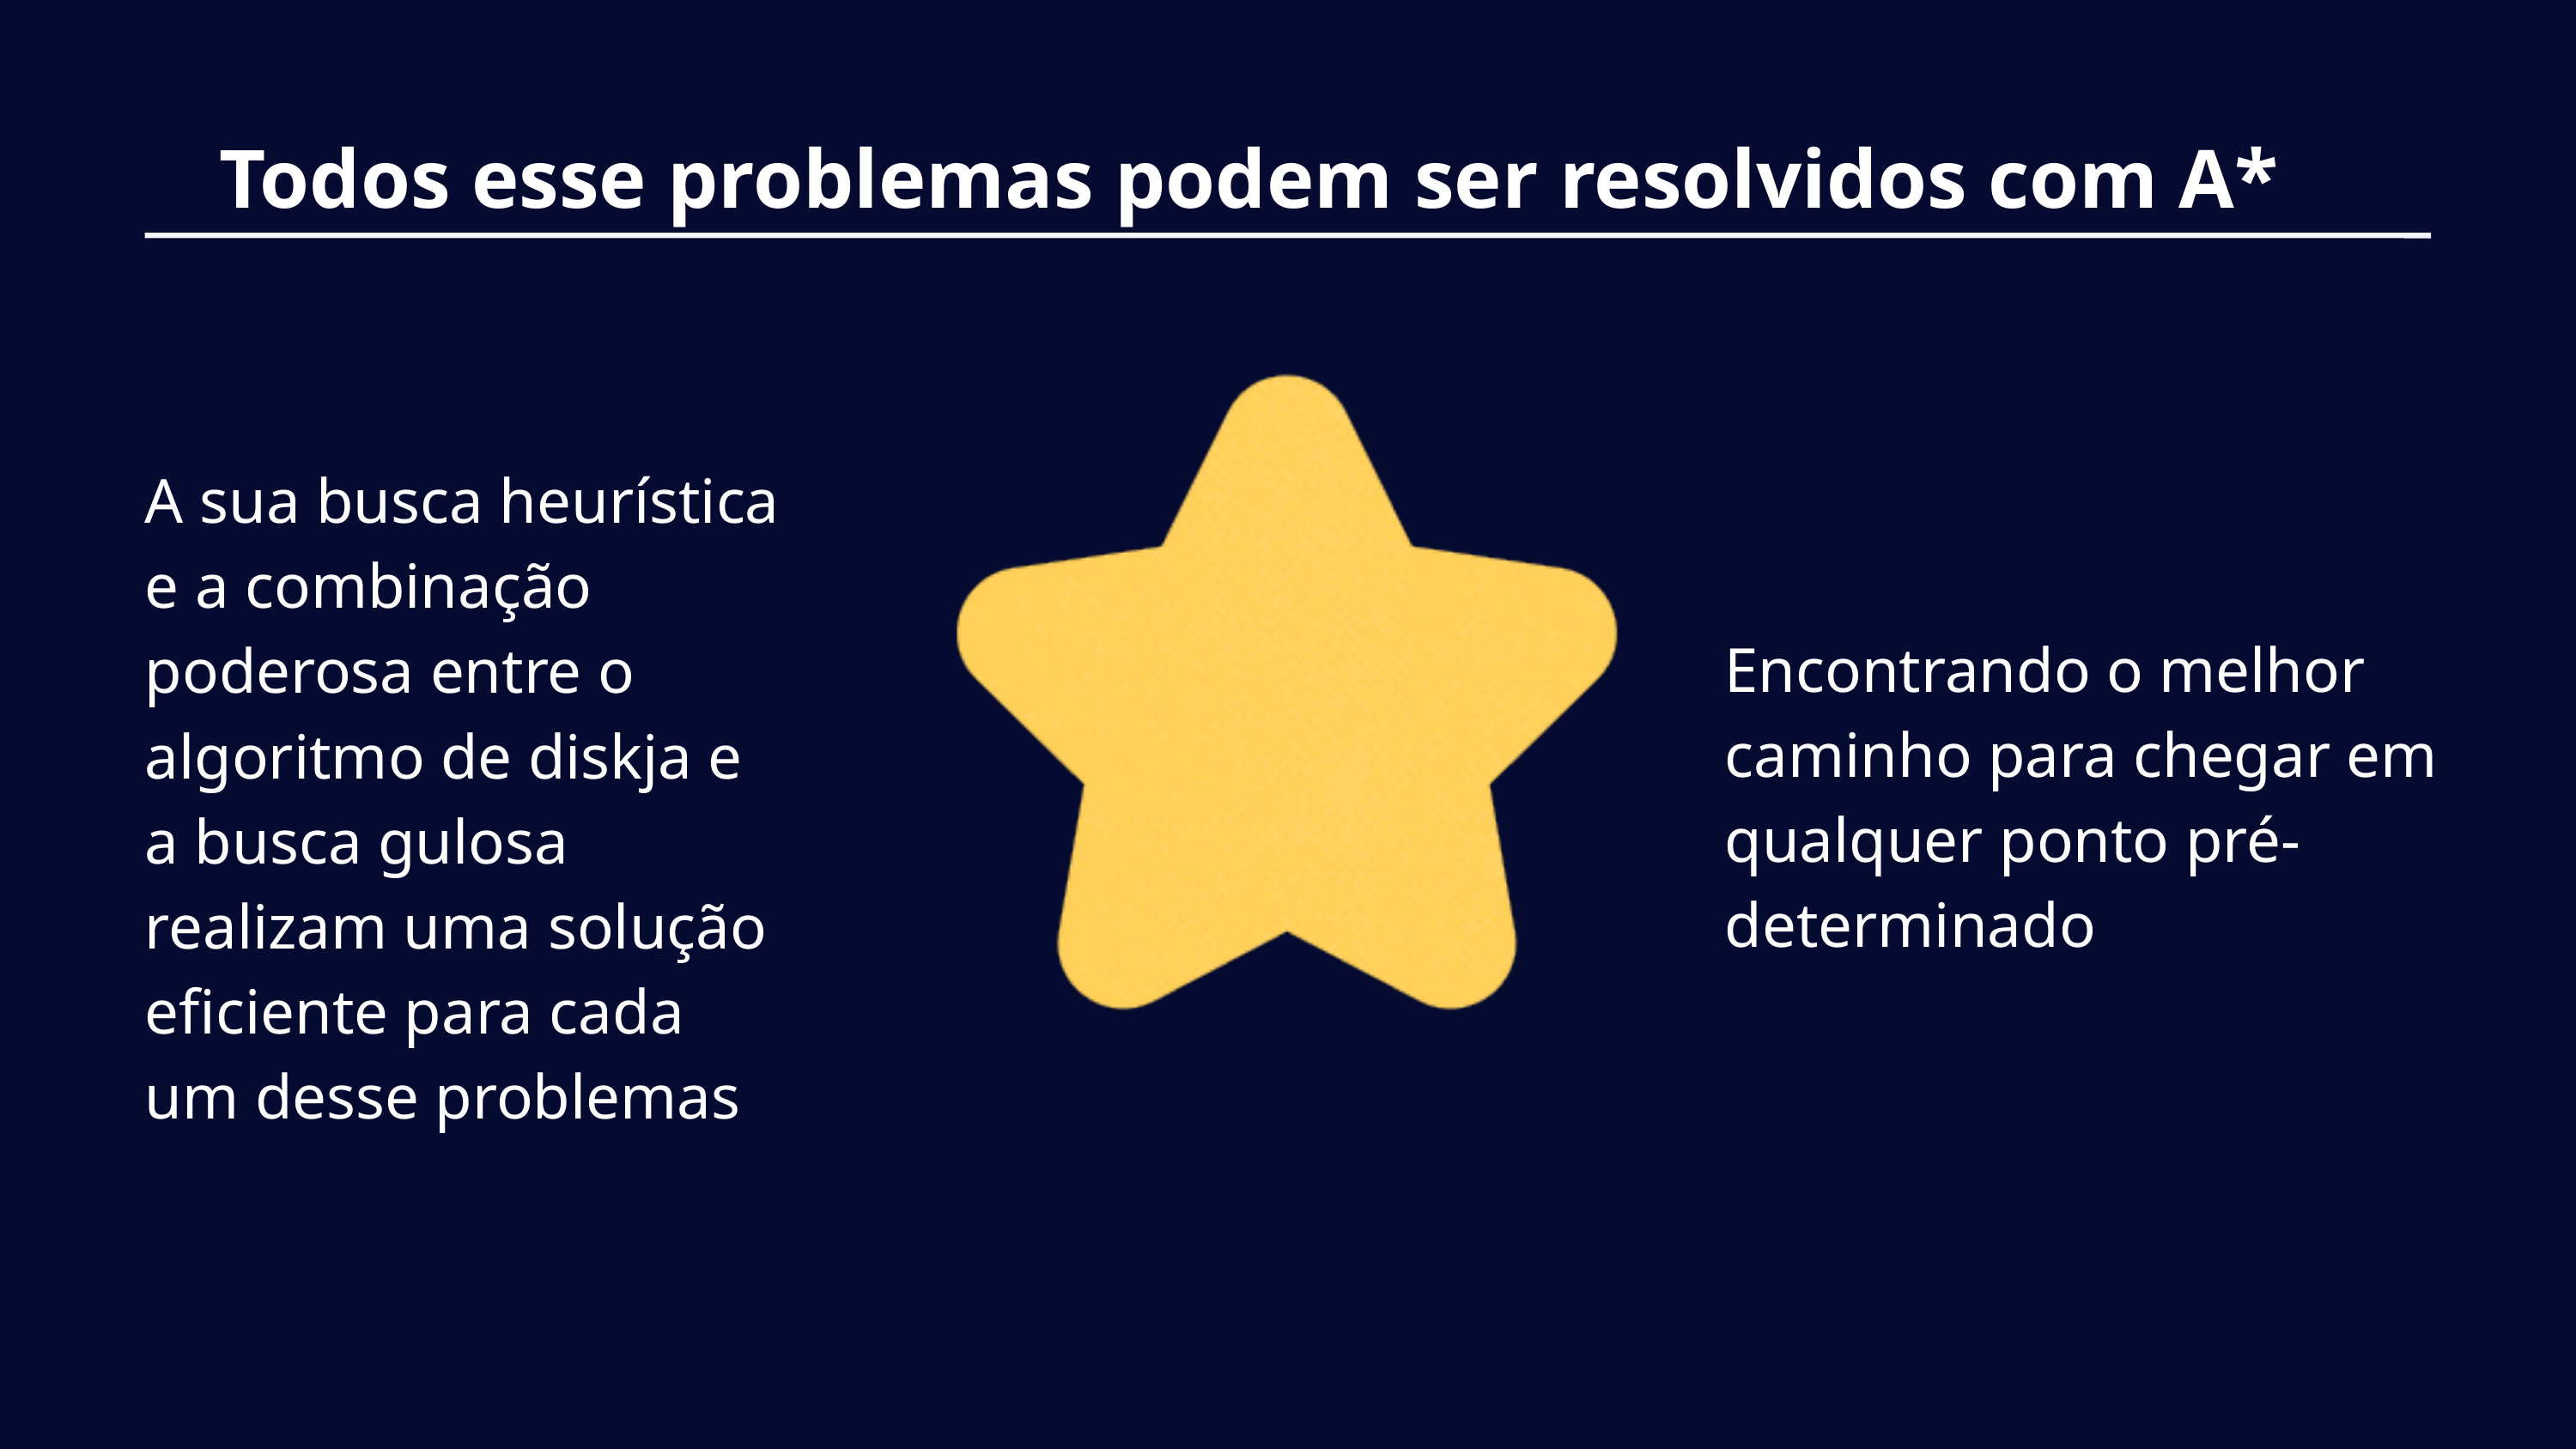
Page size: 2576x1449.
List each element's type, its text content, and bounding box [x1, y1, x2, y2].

text_box [939, 364, 1637, 1028]
text_box Encontrando o melhor caminho para chegar em qualquer ponto pré-determinado [1724, 619, 2576, 961]
text_box A sua busca heurística e a combinação poderosa entre o algoritmo de diskja e a busca gulosa realizam uma solução eficiente para cada um desse problemas [144, 450, 803, 1131]
text_box Todos esse problemas podem ser resolvidos com A* [0, 112, 2548, 225]
